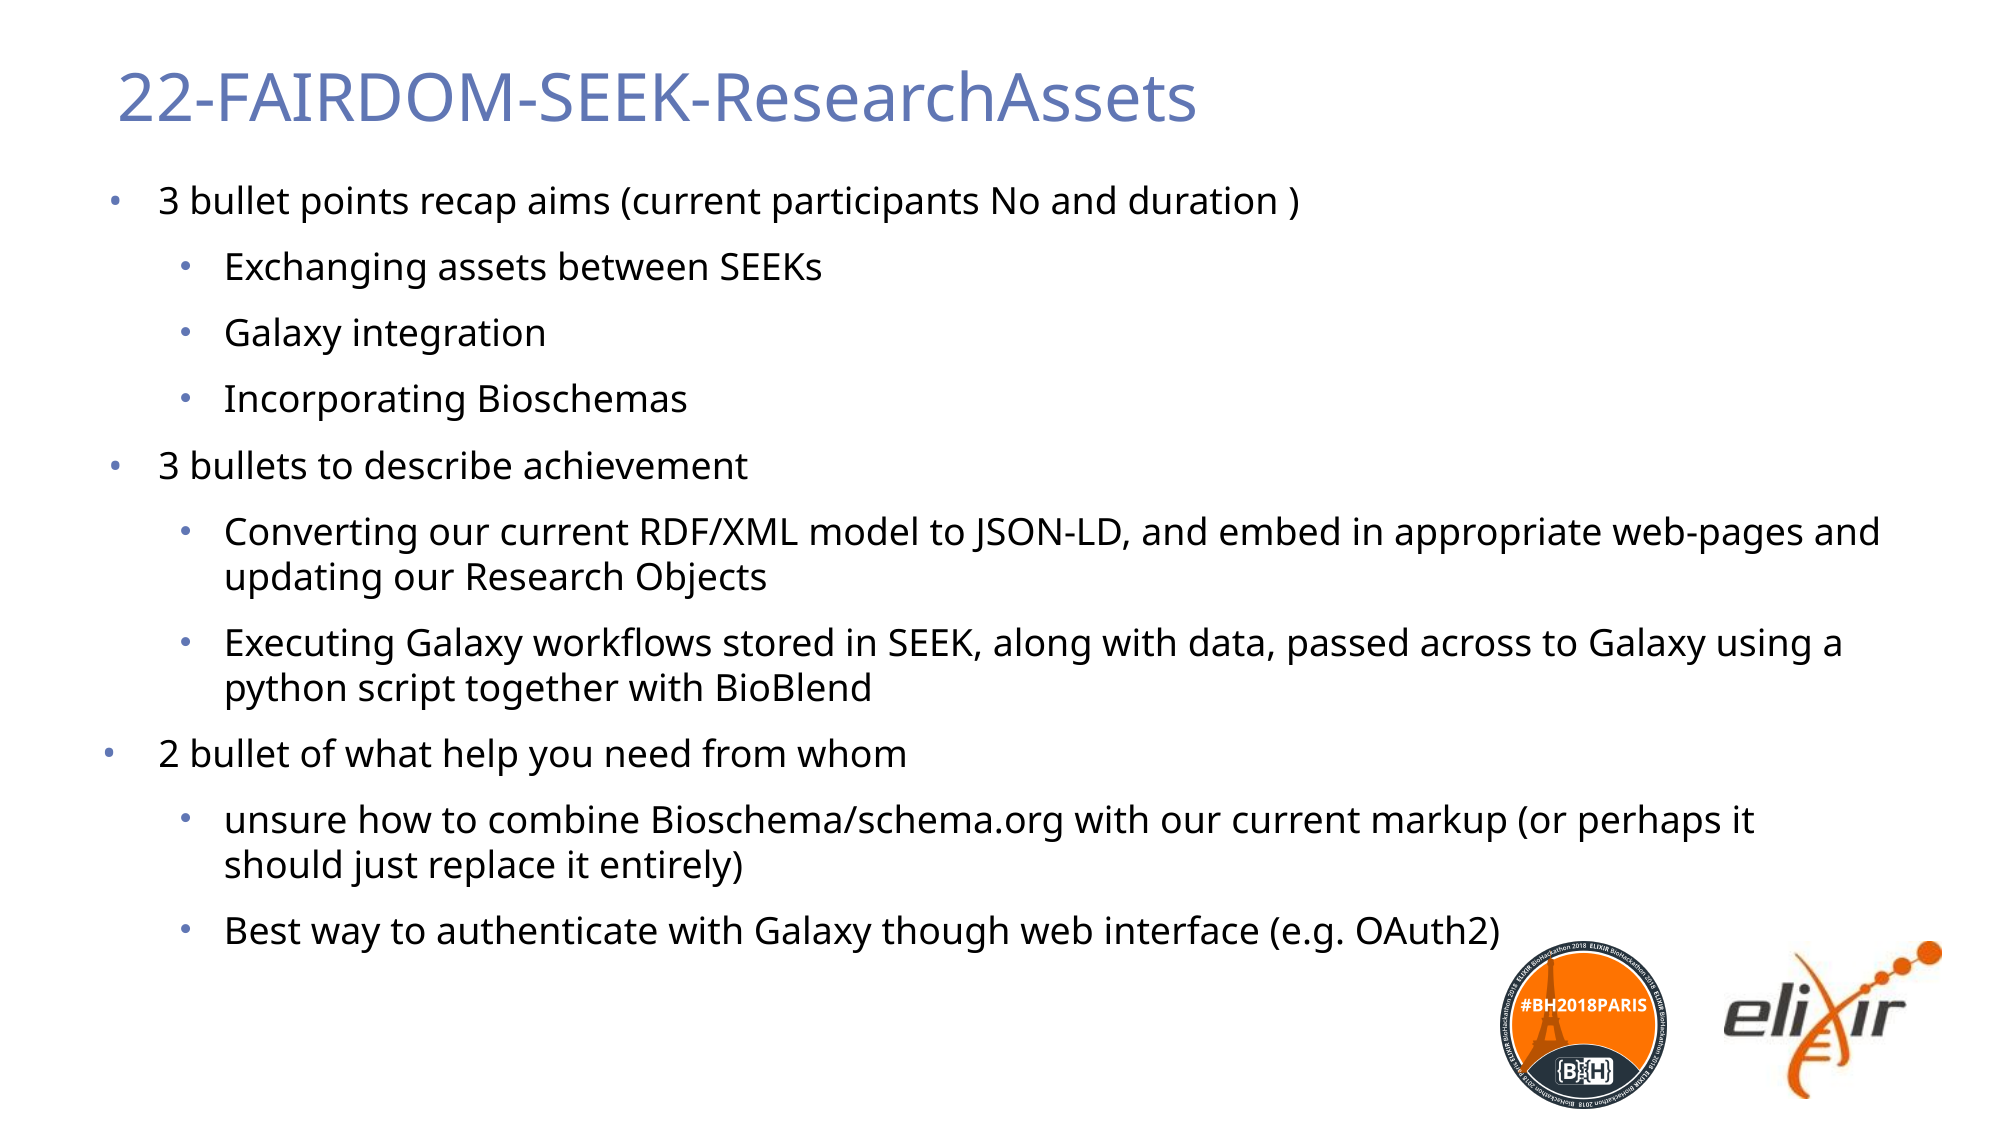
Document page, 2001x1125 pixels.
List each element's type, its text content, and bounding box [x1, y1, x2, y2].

list 3 bullet points recap aims (current participants No and duration ) Exchanging assets between SEEKs Galaxy integration Incorporating Bioschemas 3 bullets to describe achievement Converting our current RDF/XML model to JSON-LD, and embed in appropriate web-pages and updating our Research Objects Executing Galaxy workflows stored in SEEK, along with data, passed across to Galaxy using a python script together with BioBlend 2 bullet of what help you need from whom unsure how to combine Bioschema/schema.org with our current markup (or perhaps it should just replace it entirely) Best way to authenticate with Galaxy though web interface (e.g. OAuth2) [102, 177, 1886, 994]
picture [1499, 941, 1667, 1109]
title 22-FAIRDOM-SEEK-ResearchAssets [117, 54, 1902, 161]
picture [1724, 941, 1942, 1099]
